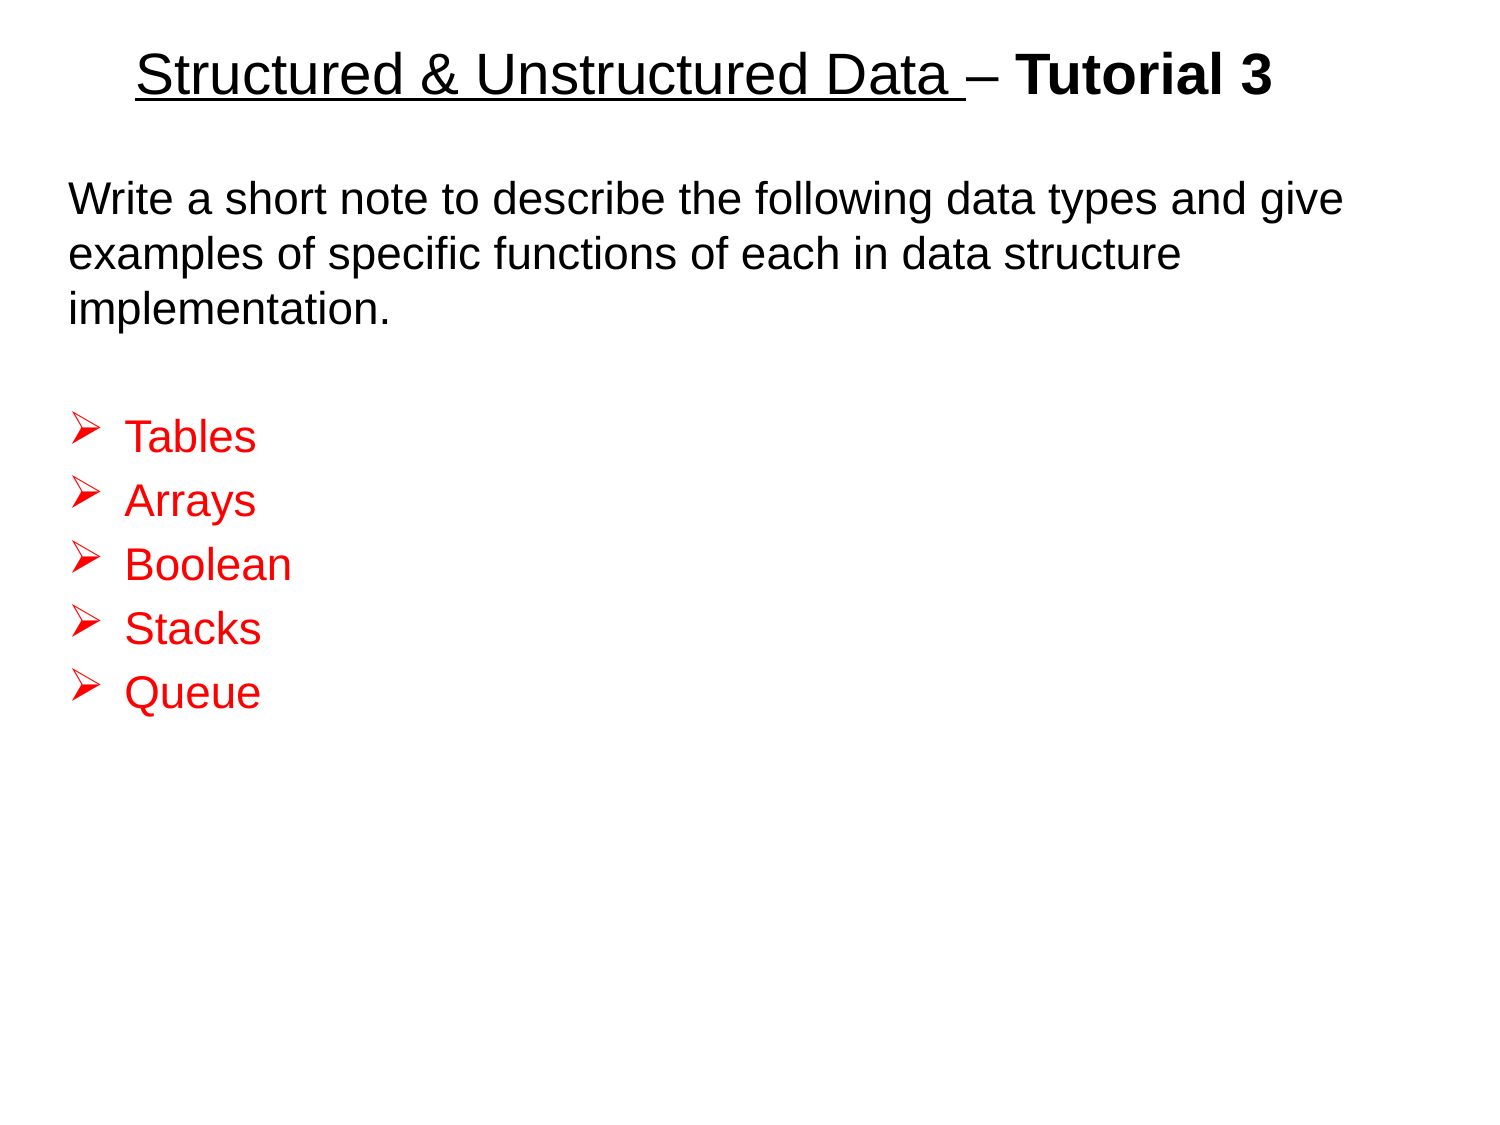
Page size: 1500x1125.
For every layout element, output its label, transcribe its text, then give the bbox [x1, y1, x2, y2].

list Write a short note to describe the following data types and give examples of specific functions of each in data structure implementation. Tables Arrays Boolean Stacks Queue [53, 160, 1471, 970]
title Structured & Unstructured Data – Tutorial 3 [29, 19, 1380, 124]
